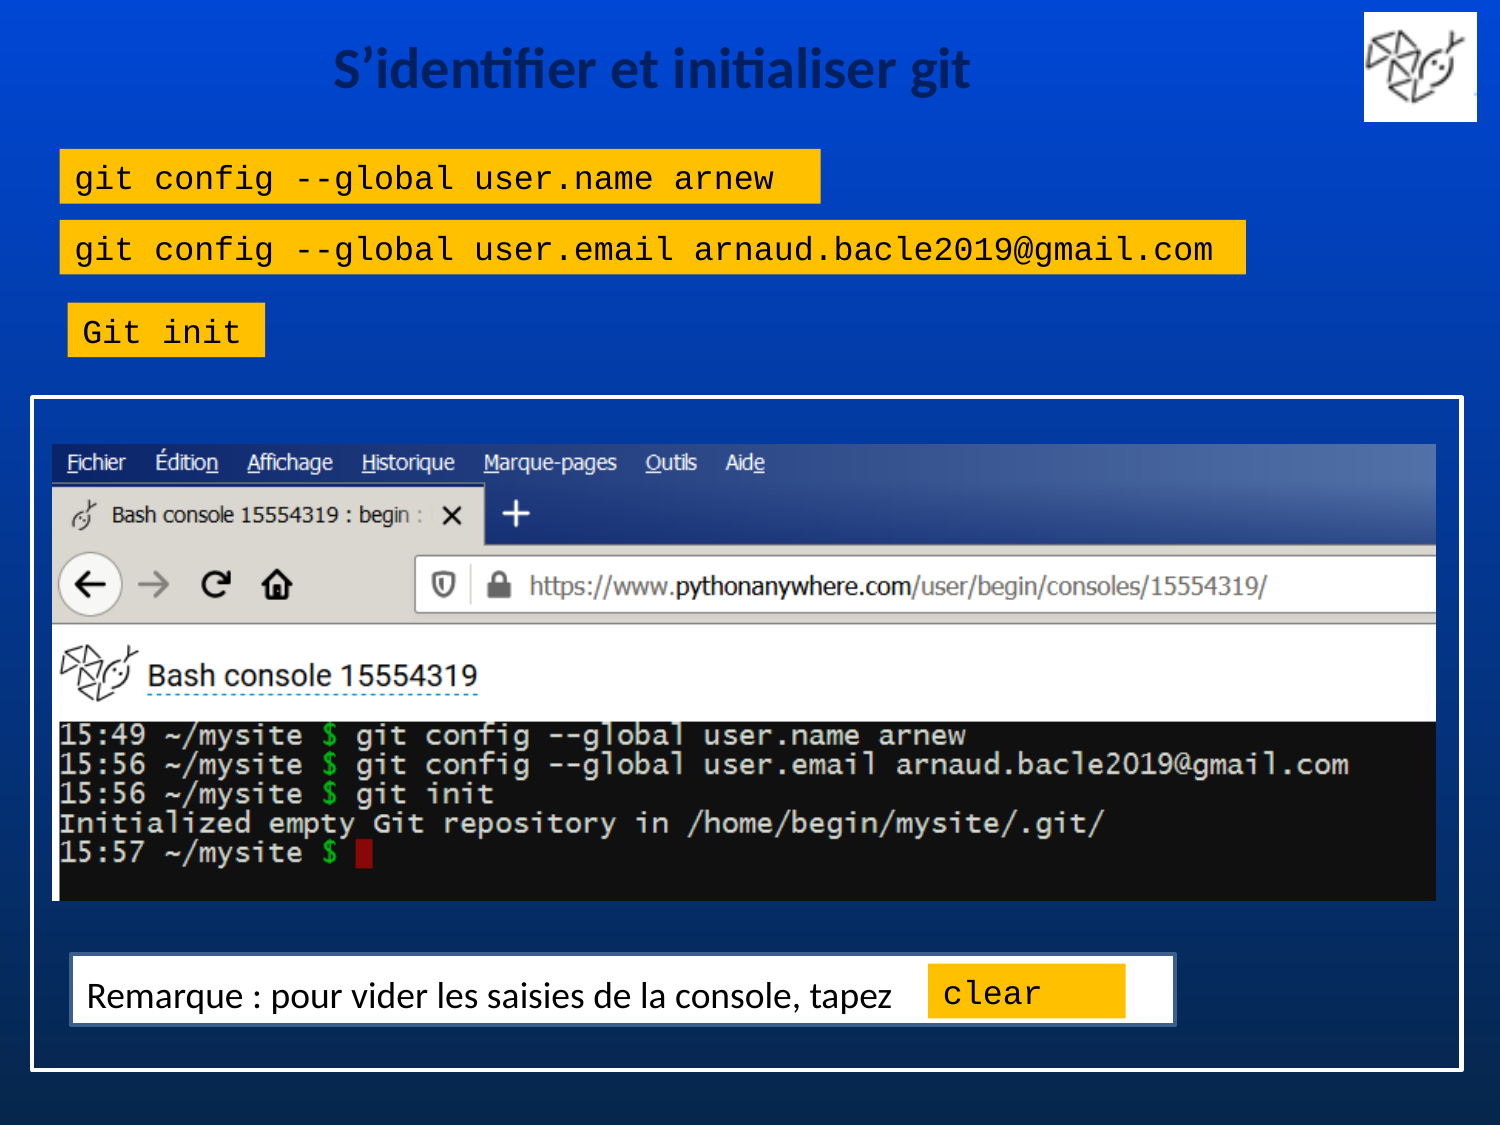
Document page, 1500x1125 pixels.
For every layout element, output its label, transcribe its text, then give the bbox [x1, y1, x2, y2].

text_box Git init [67, 302, 266, 358]
text_box git config --global user.name arnew [59, 148, 821, 204]
text_box git config --global user.email arnaud.bacle2019@gmail.com [59, 219, 1246, 275]
text_box S’identifier et initialiser git [318, 22, 988, 108]
picture [52, 444, 1436, 901]
text_box [30, 395, 1464, 1072]
picture [1363, 12, 1477, 122]
